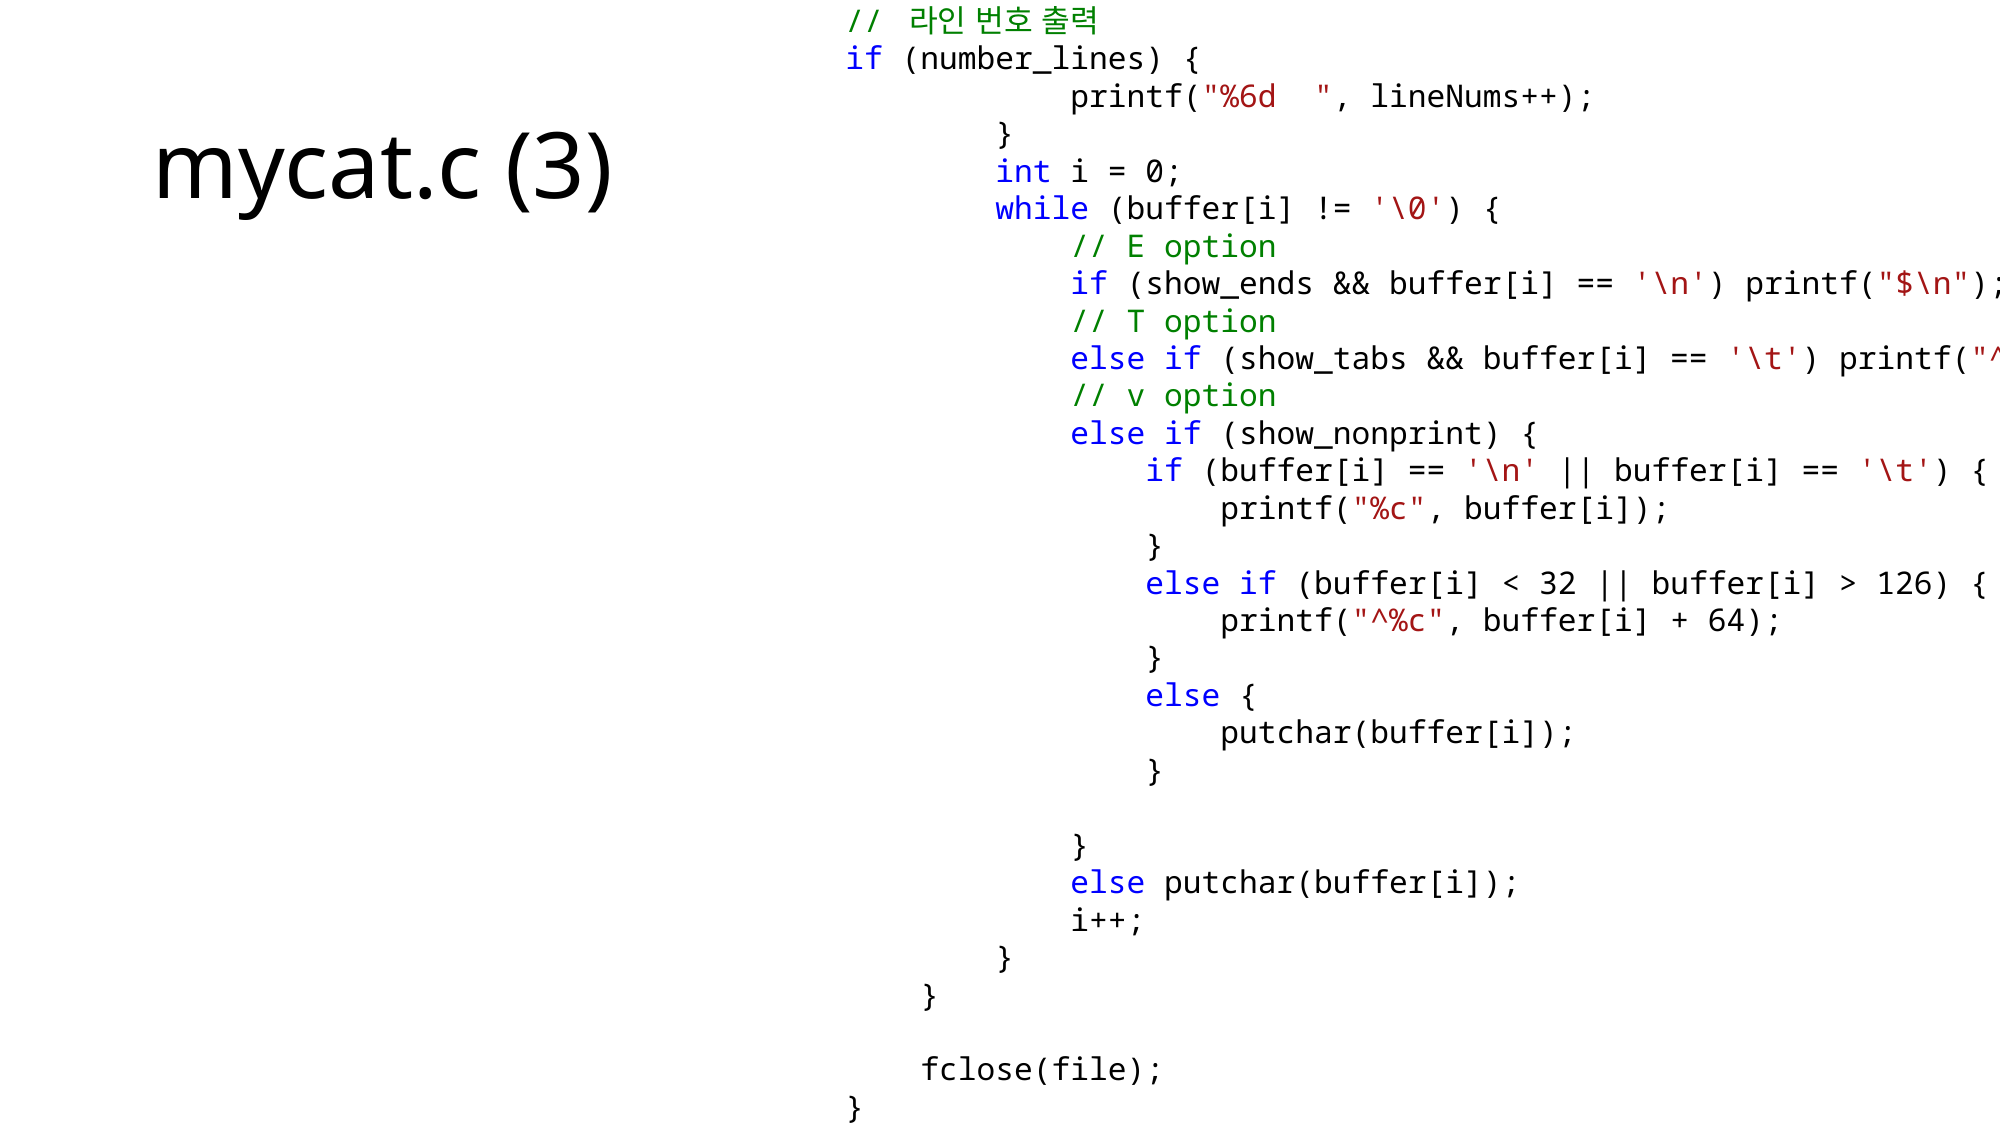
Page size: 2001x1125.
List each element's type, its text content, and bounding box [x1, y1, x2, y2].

text_box // 라인 번호 출력 if (number_lines) { printf("%6d ", lineNums++); } int i = 0; while (buffer[i] != '\0') { // E option if (show_ends && buffer[i] == '\n') printf("$\n"); // T option else if (show_tabs && buffer[i] == '\t') printf("^I"); // v option else if (show_nonprint) { if (buffer[i] == '\n' || buffer[i] == '\t') { printf("%c", buffer[i]); } else if (buffer[i] < 32 || buffer[i] > 126) { printf("^%c", buffer[i] + 64); } else { putchar(buffer[i]); } } else putchar(buffer[i]); i++; } } fclose(file); } [830, 0, 2000, 1125]
title mycat.c (3) [137, 59, 830, 278]
